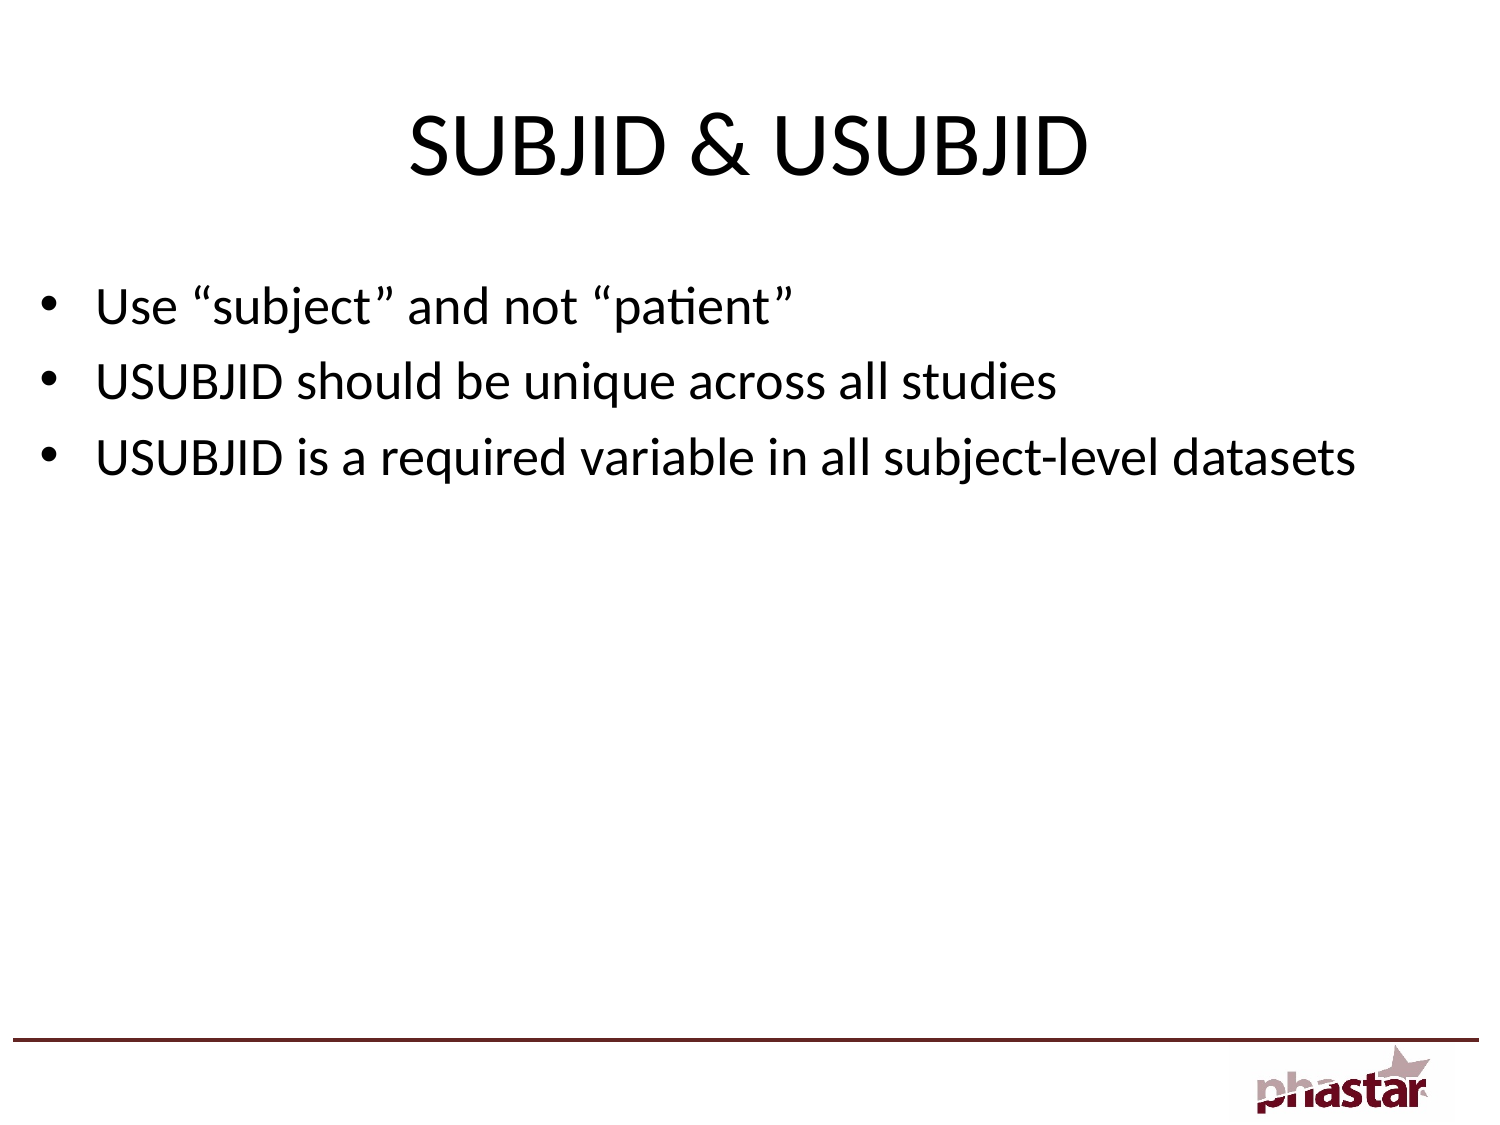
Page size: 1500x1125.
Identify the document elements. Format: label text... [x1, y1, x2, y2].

title SUBJID & USUBJID [75, 45, 1425, 233]
picture [1229, 1042, 1455, 1122]
list Use “subject” and not “patient” USUBJID should be unique across all studies USUBJID is a required variable in all subject-level datasets [24, 262, 1474, 1005]
